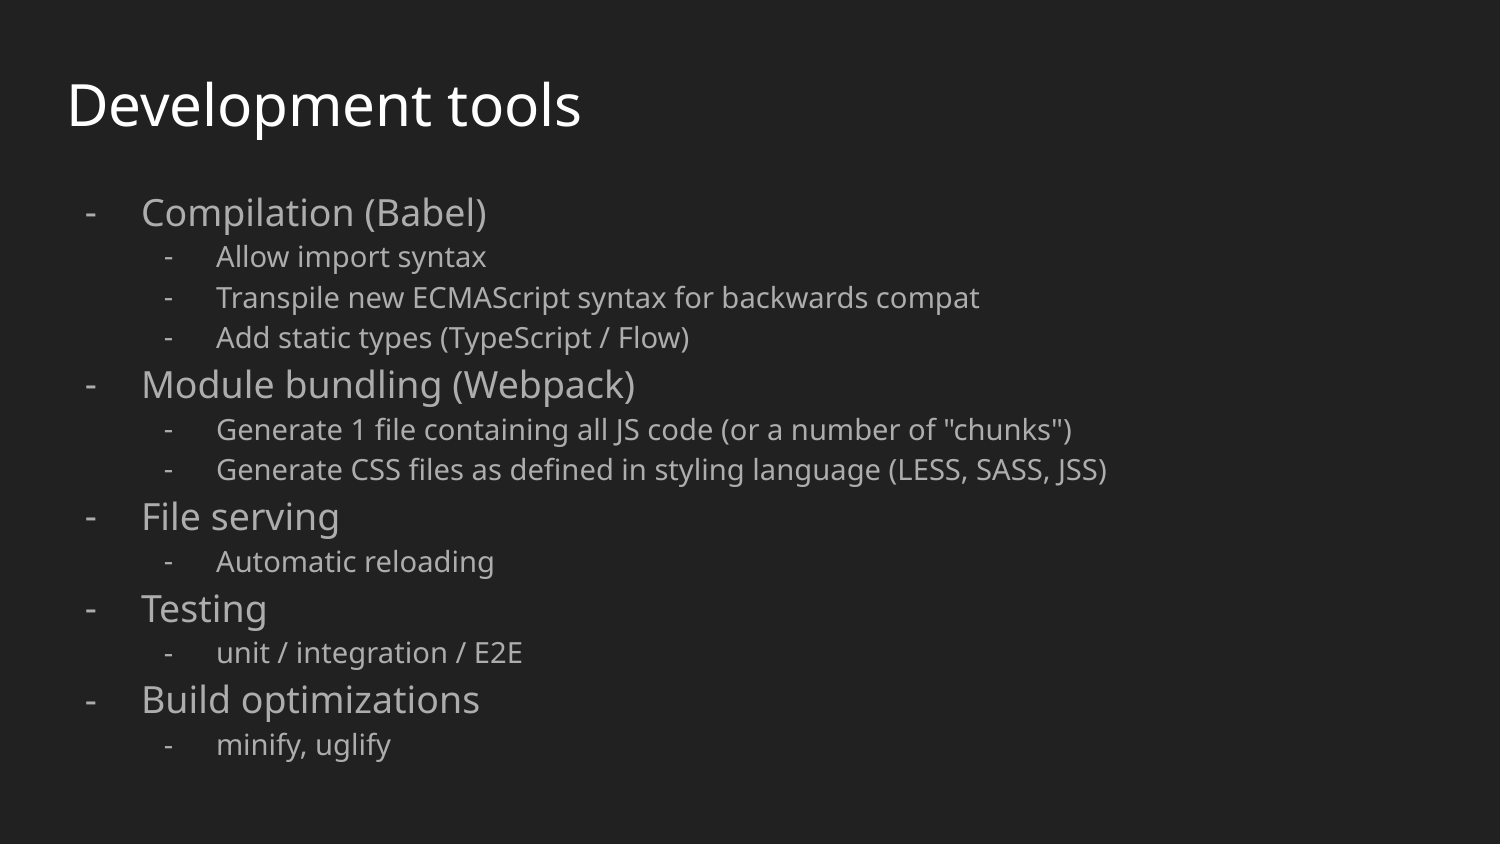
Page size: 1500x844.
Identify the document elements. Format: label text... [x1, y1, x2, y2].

title Development tools [51, 52, 1449, 147]
list Compilation (Babel) Allow import syntax Transpile new ECMAScript syntax for backwards compat Add static types (TypeScript / Flow) Module bundling (Webpack) Generate 1 file containing all JS code (or a number of "chunks") Generate CSS files as defined in styling language (LESS, SASS, JSS) File serving Automatic reloading Testing unit / integration / E2E Build optimizations minify, uglify [51, 166, 1449, 728]
